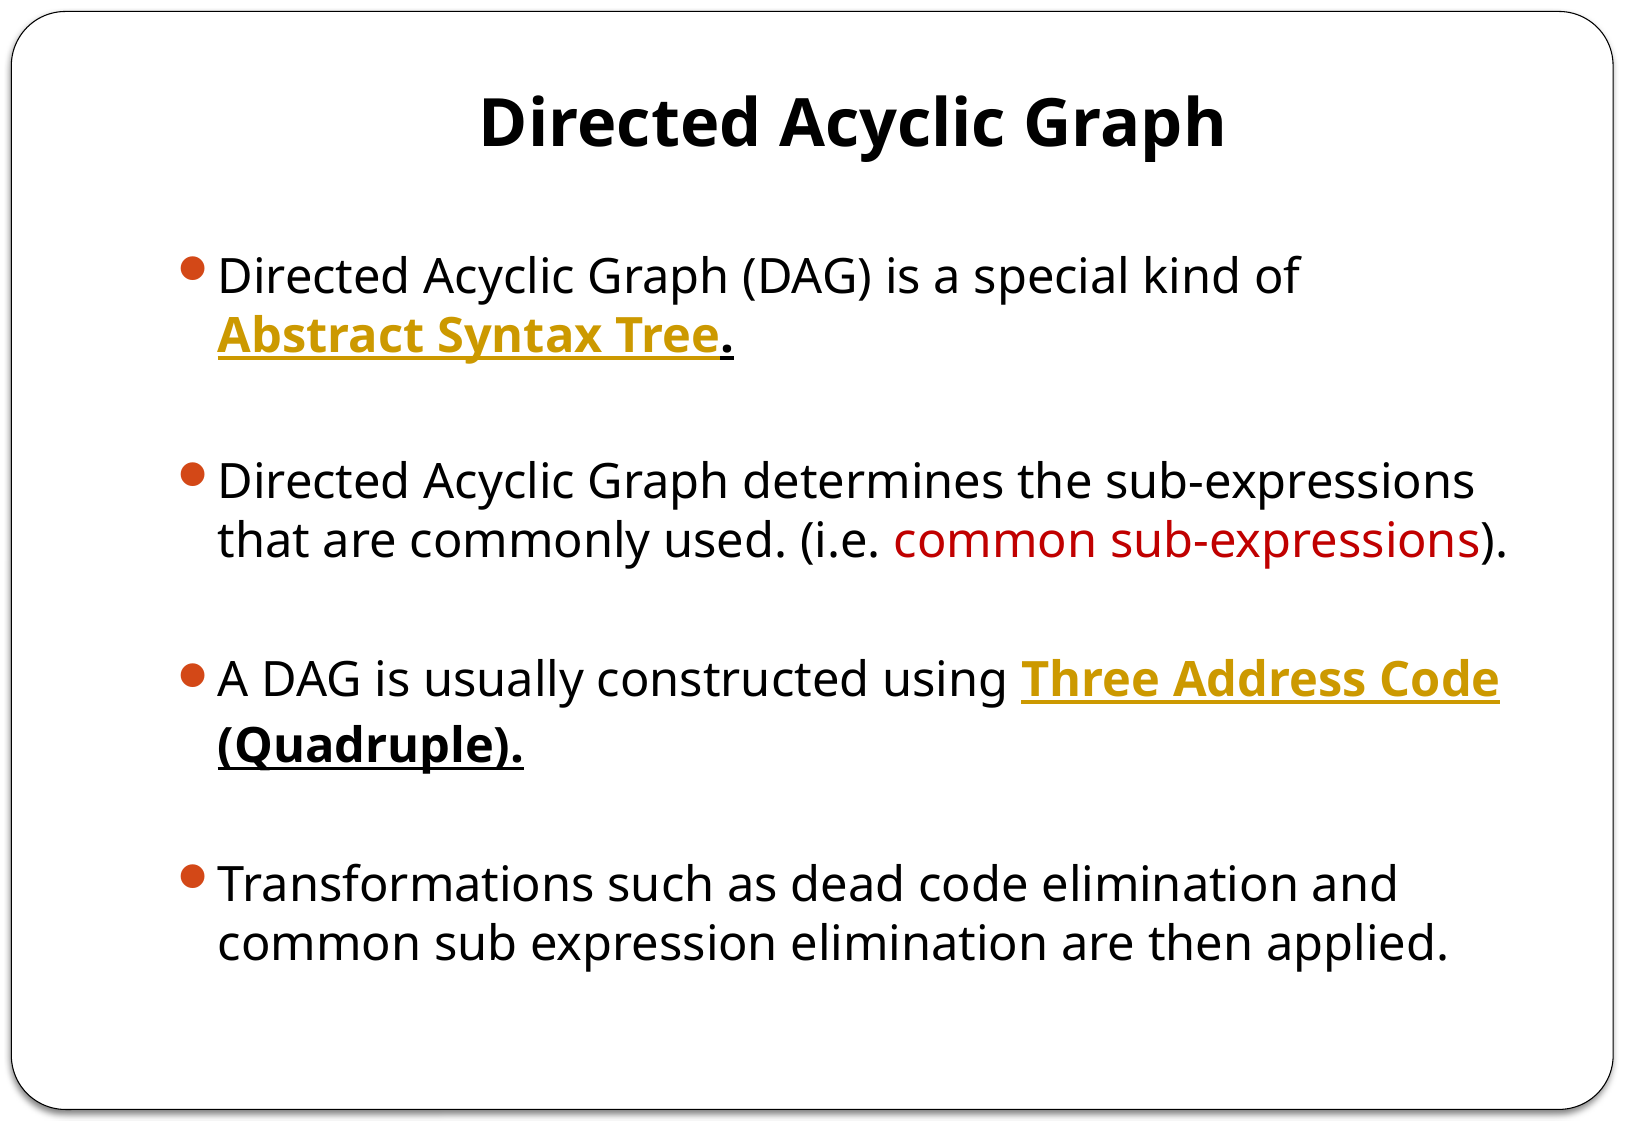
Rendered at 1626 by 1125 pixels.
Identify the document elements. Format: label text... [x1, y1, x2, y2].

list Directed Acyclic Graph (DAG) is a special kind of Abstract Syntax Tree. Directed Acyclic Graph determines the sub-expressions that are commonly used. (i.e. common sub-expressions). A DAG is usually constructed using Three Address Code (Quadruple). Transformations such as dead code elimination and common sub expression elimination are then applied. [162, 237, 1544, 988]
title Directed Acyclic Graph [162, 45, 1544, 175]
